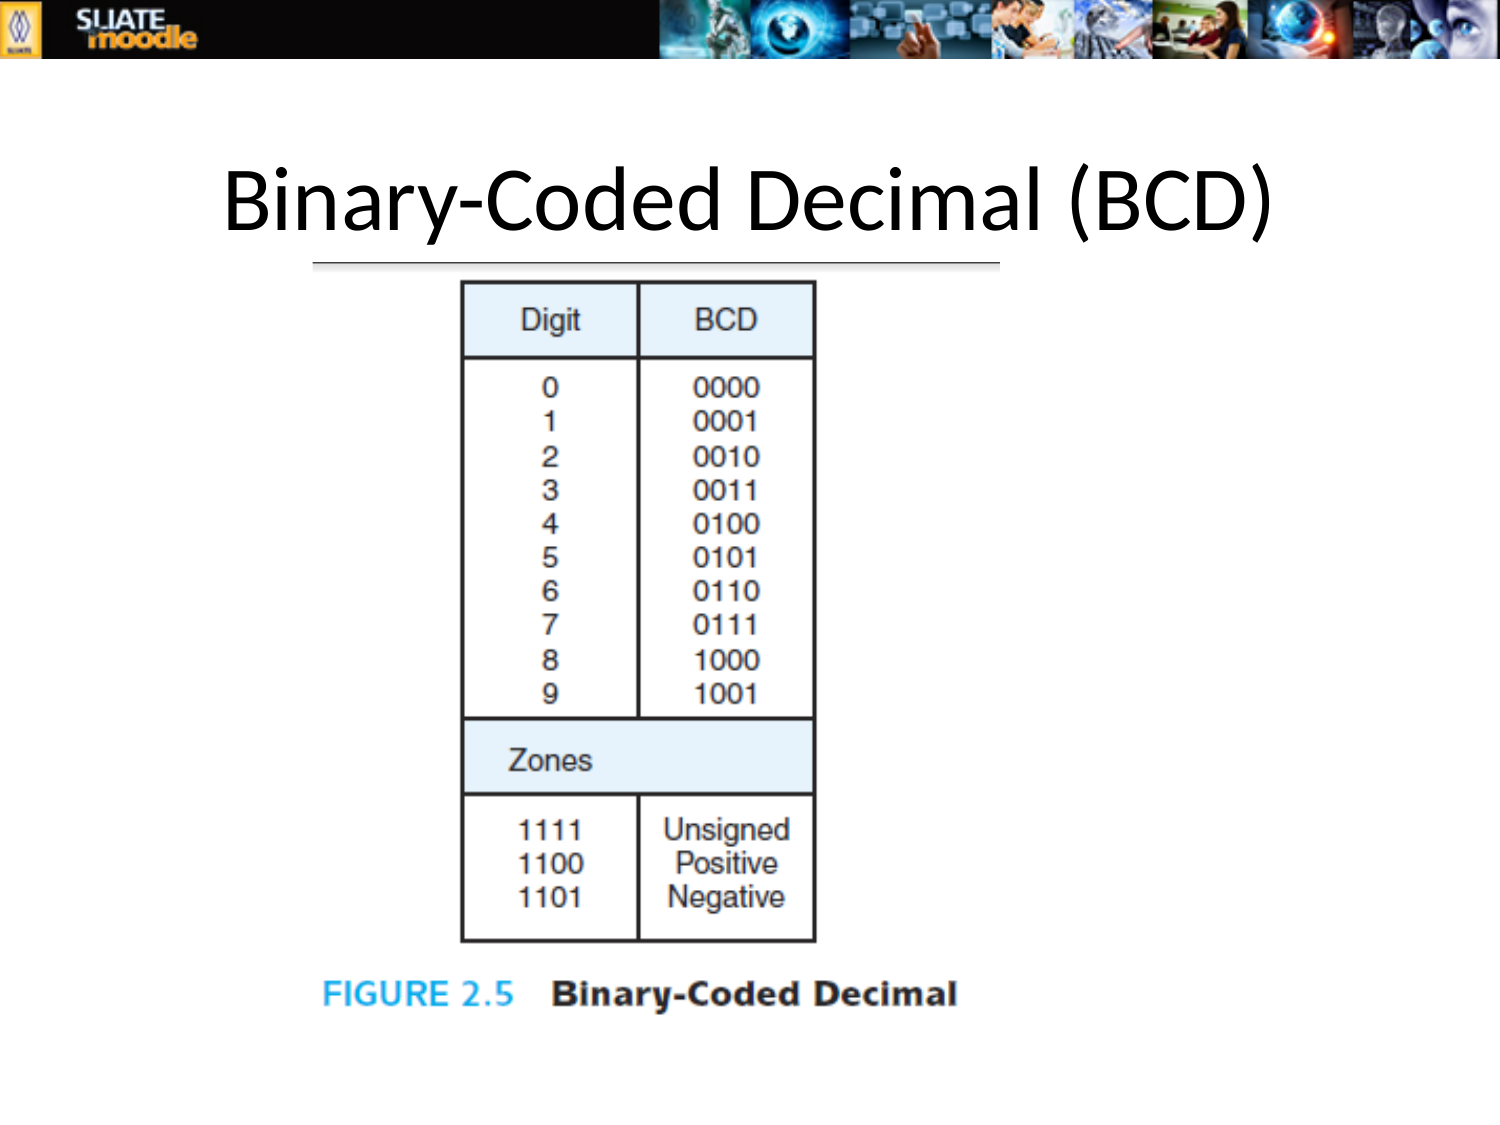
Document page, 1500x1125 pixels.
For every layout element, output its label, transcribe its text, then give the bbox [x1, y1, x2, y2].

title Binary-Coded Decimal (BCD) [75, 99, 1425, 288]
picture [312, 262, 1001, 1051]
picture [0, 0, 1500, 59]
